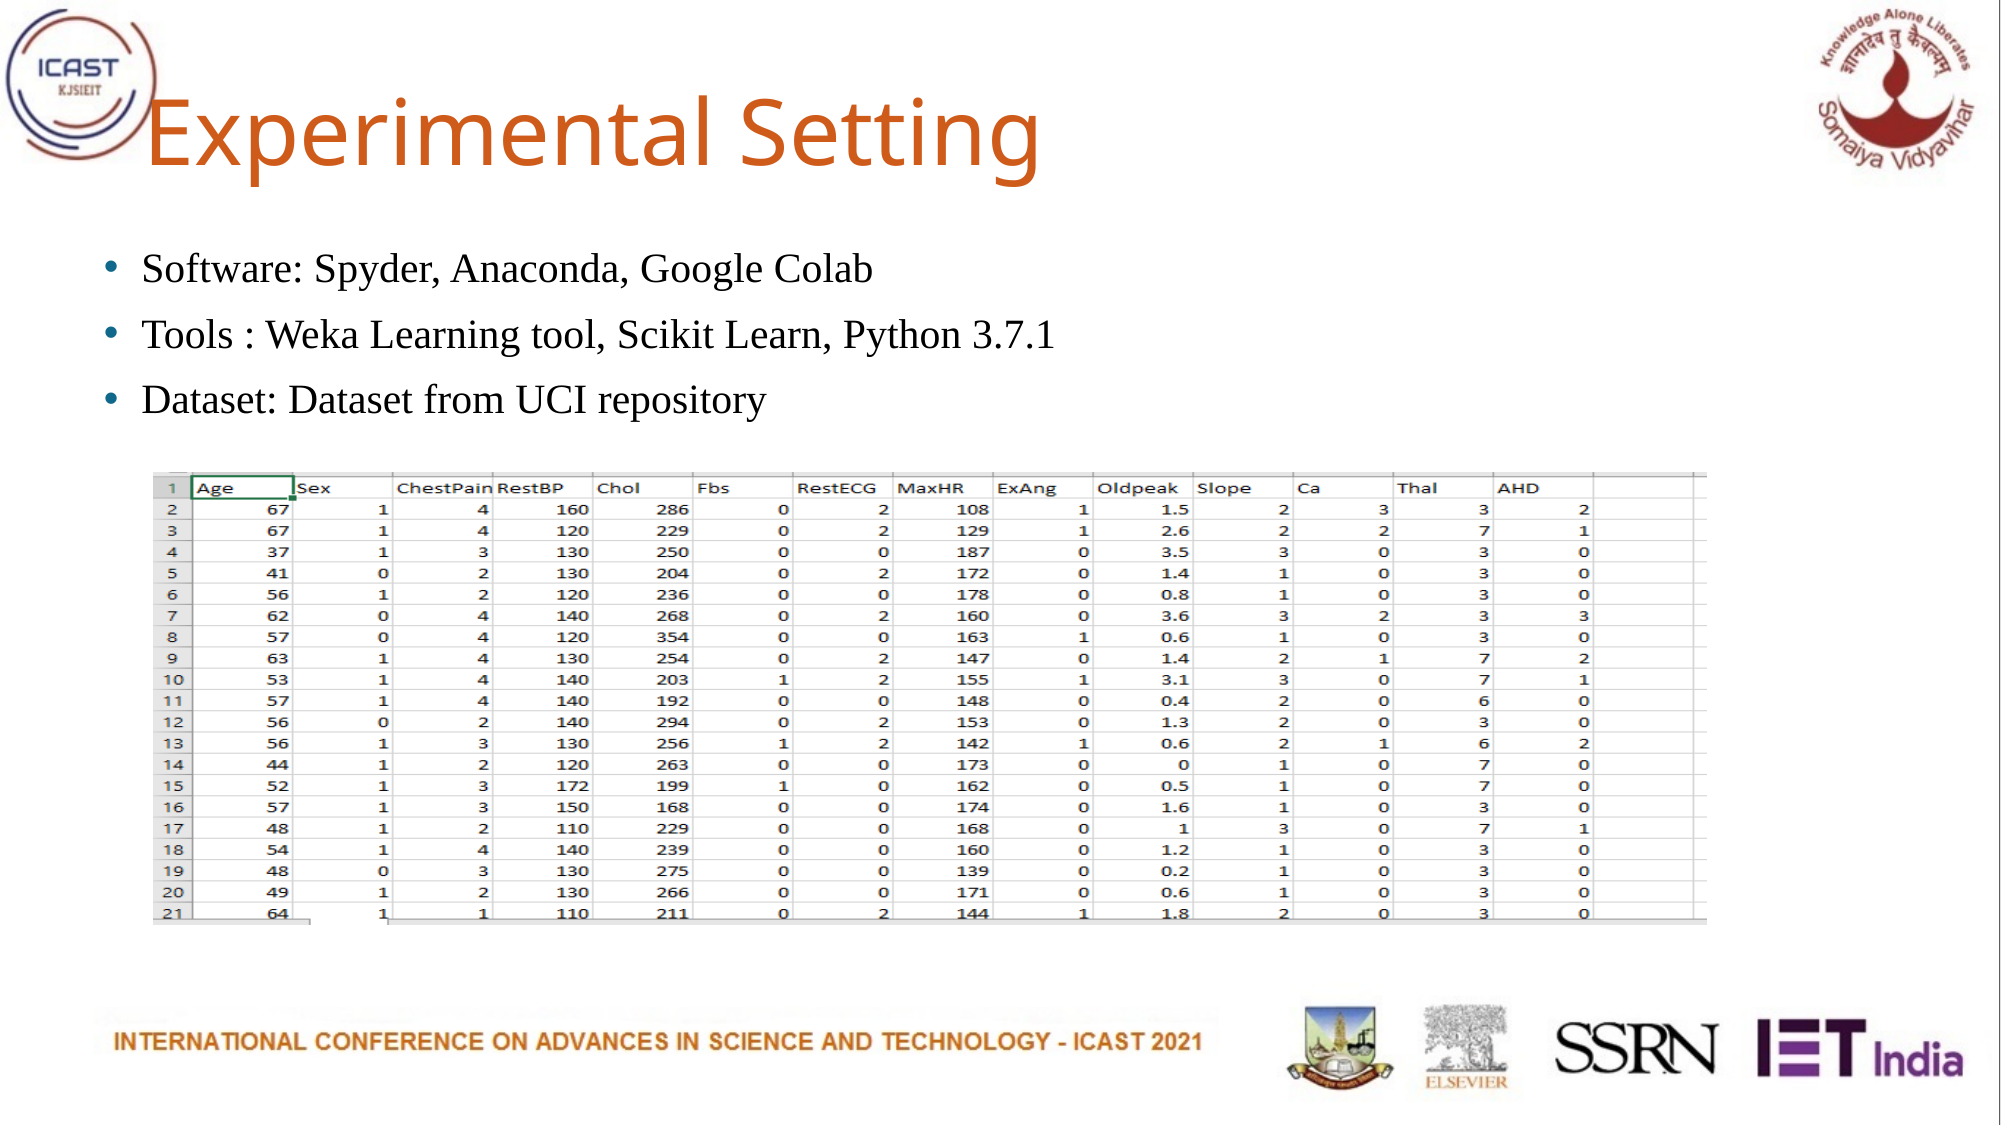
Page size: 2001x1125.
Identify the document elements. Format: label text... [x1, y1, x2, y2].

list Software: Spyder, Anaconda, Google Colab Tools : Weka Learning tool, Scikit Learn, Python 3.7.1 Dataset: Dataset from UCI repository [88, 238, 1863, 992]
picture [0, 0, 2001, 1125]
title Experimental Setting [128, 33, 1863, 238]
